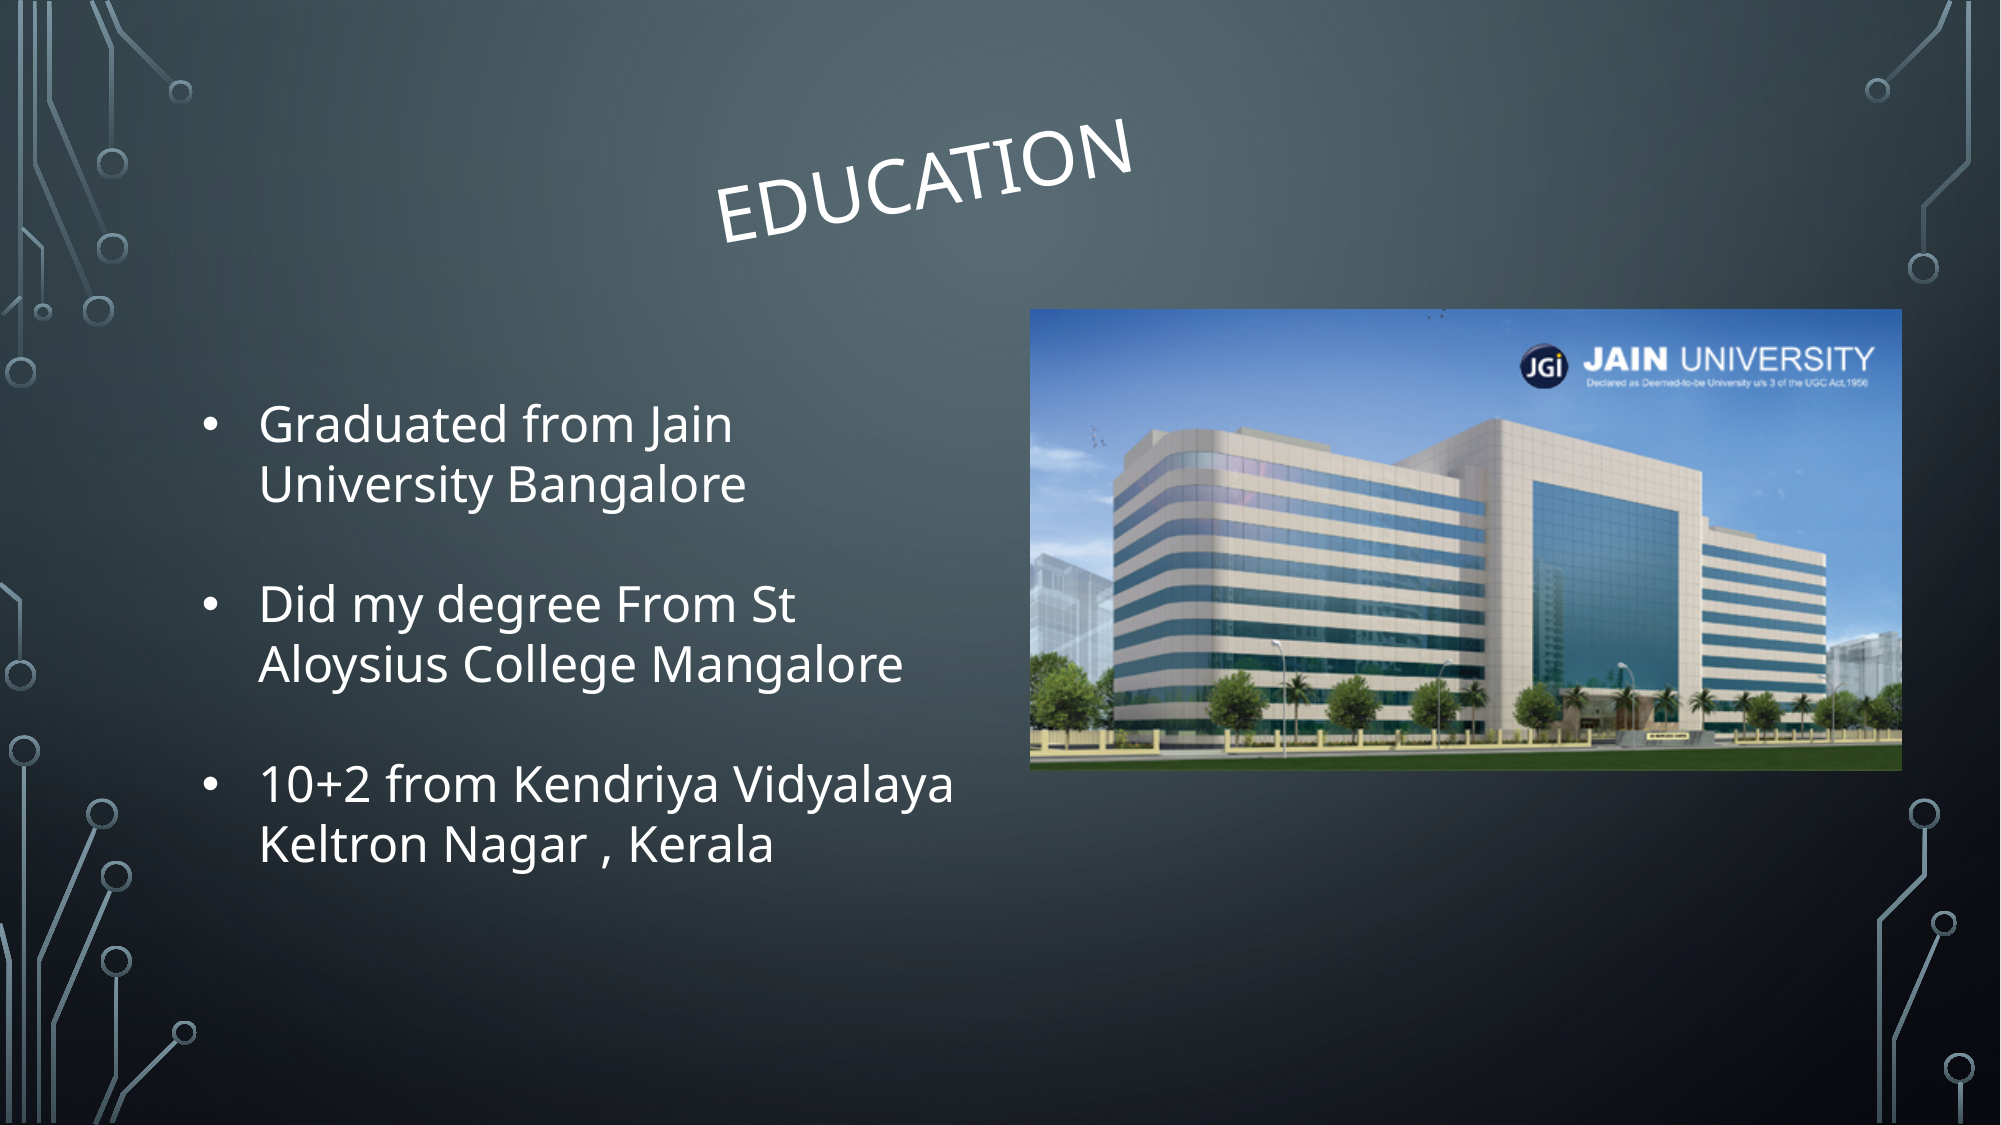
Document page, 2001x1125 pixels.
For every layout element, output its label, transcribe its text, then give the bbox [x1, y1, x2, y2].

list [1030, 309, 1902, 771]
text_box Graduated from Jain University Bangalore Did my degree From St Aloysius College Mangalore 10+2 from Kendriya Vidyalaya Keltron Nagar , Kerala [187, 385, 991, 1061]
title Education [680, 0, 1438, 343]
